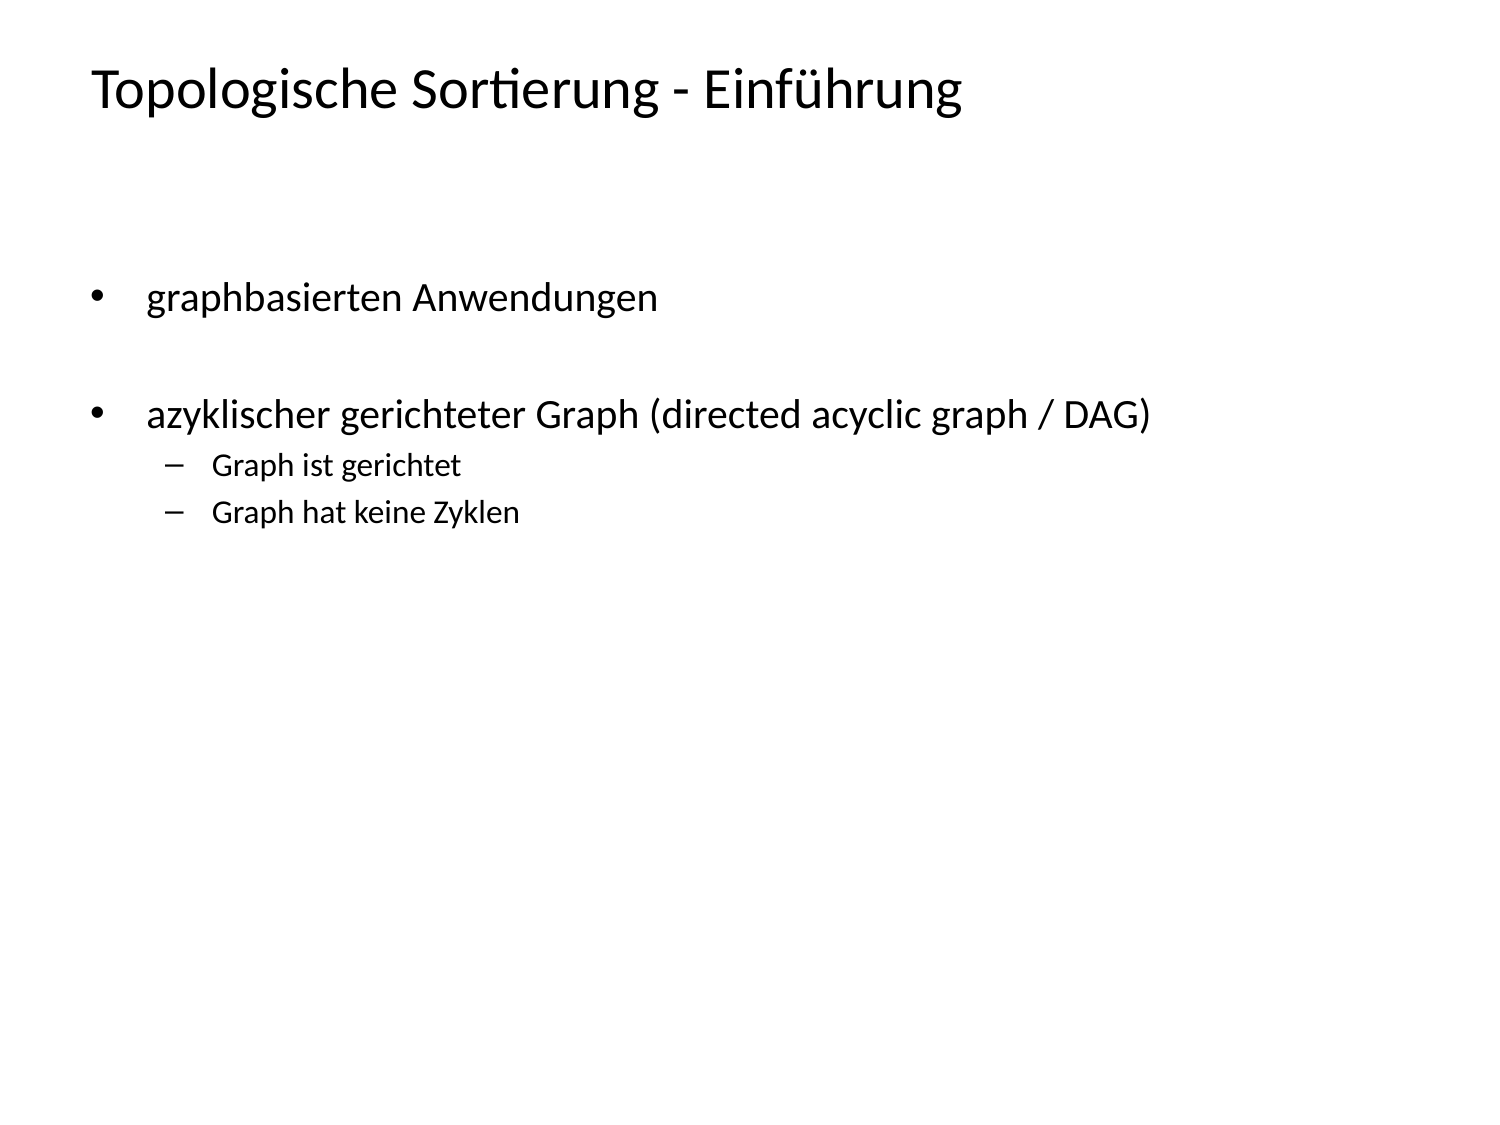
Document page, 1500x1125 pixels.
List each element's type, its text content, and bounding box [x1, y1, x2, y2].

title Topologische Sortierung - Einführung [76, 45, 1425, 126]
list graphbasierten Anwendungen azyklischer gerichteter Graph (directed acyclic graph / DAG) Graph ist gerichtet Graph hat keine Zyklen [75, 262, 1425, 1005]
